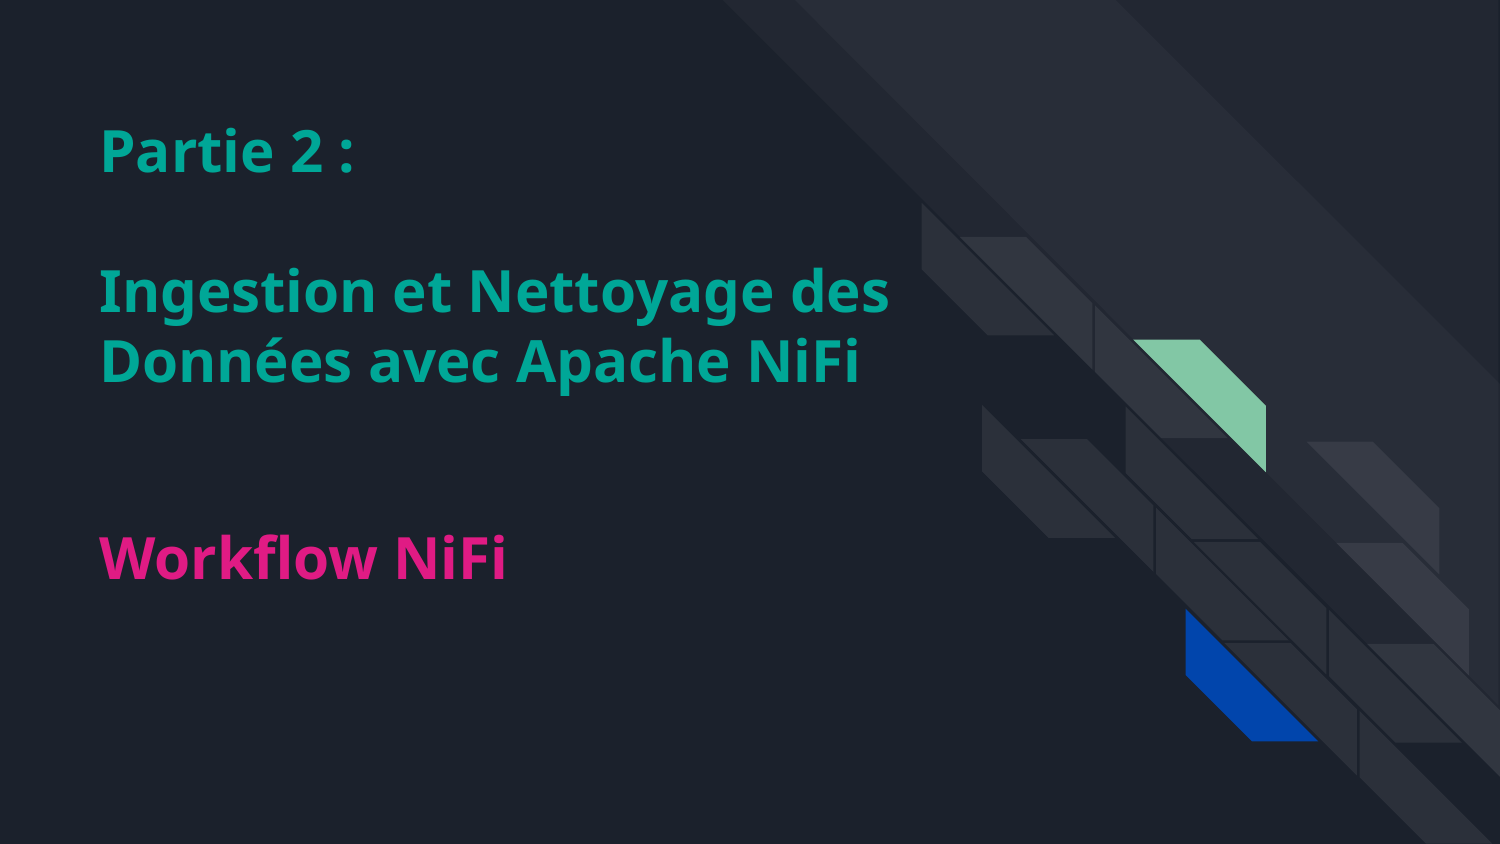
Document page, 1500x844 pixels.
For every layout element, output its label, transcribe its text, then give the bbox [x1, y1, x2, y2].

title Partie 2 : Ingestion et Nettoyage des Données avec Apache NiFi [84, 102, 972, 406]
title Workflow NiFi [84, 461, 576, 651]
